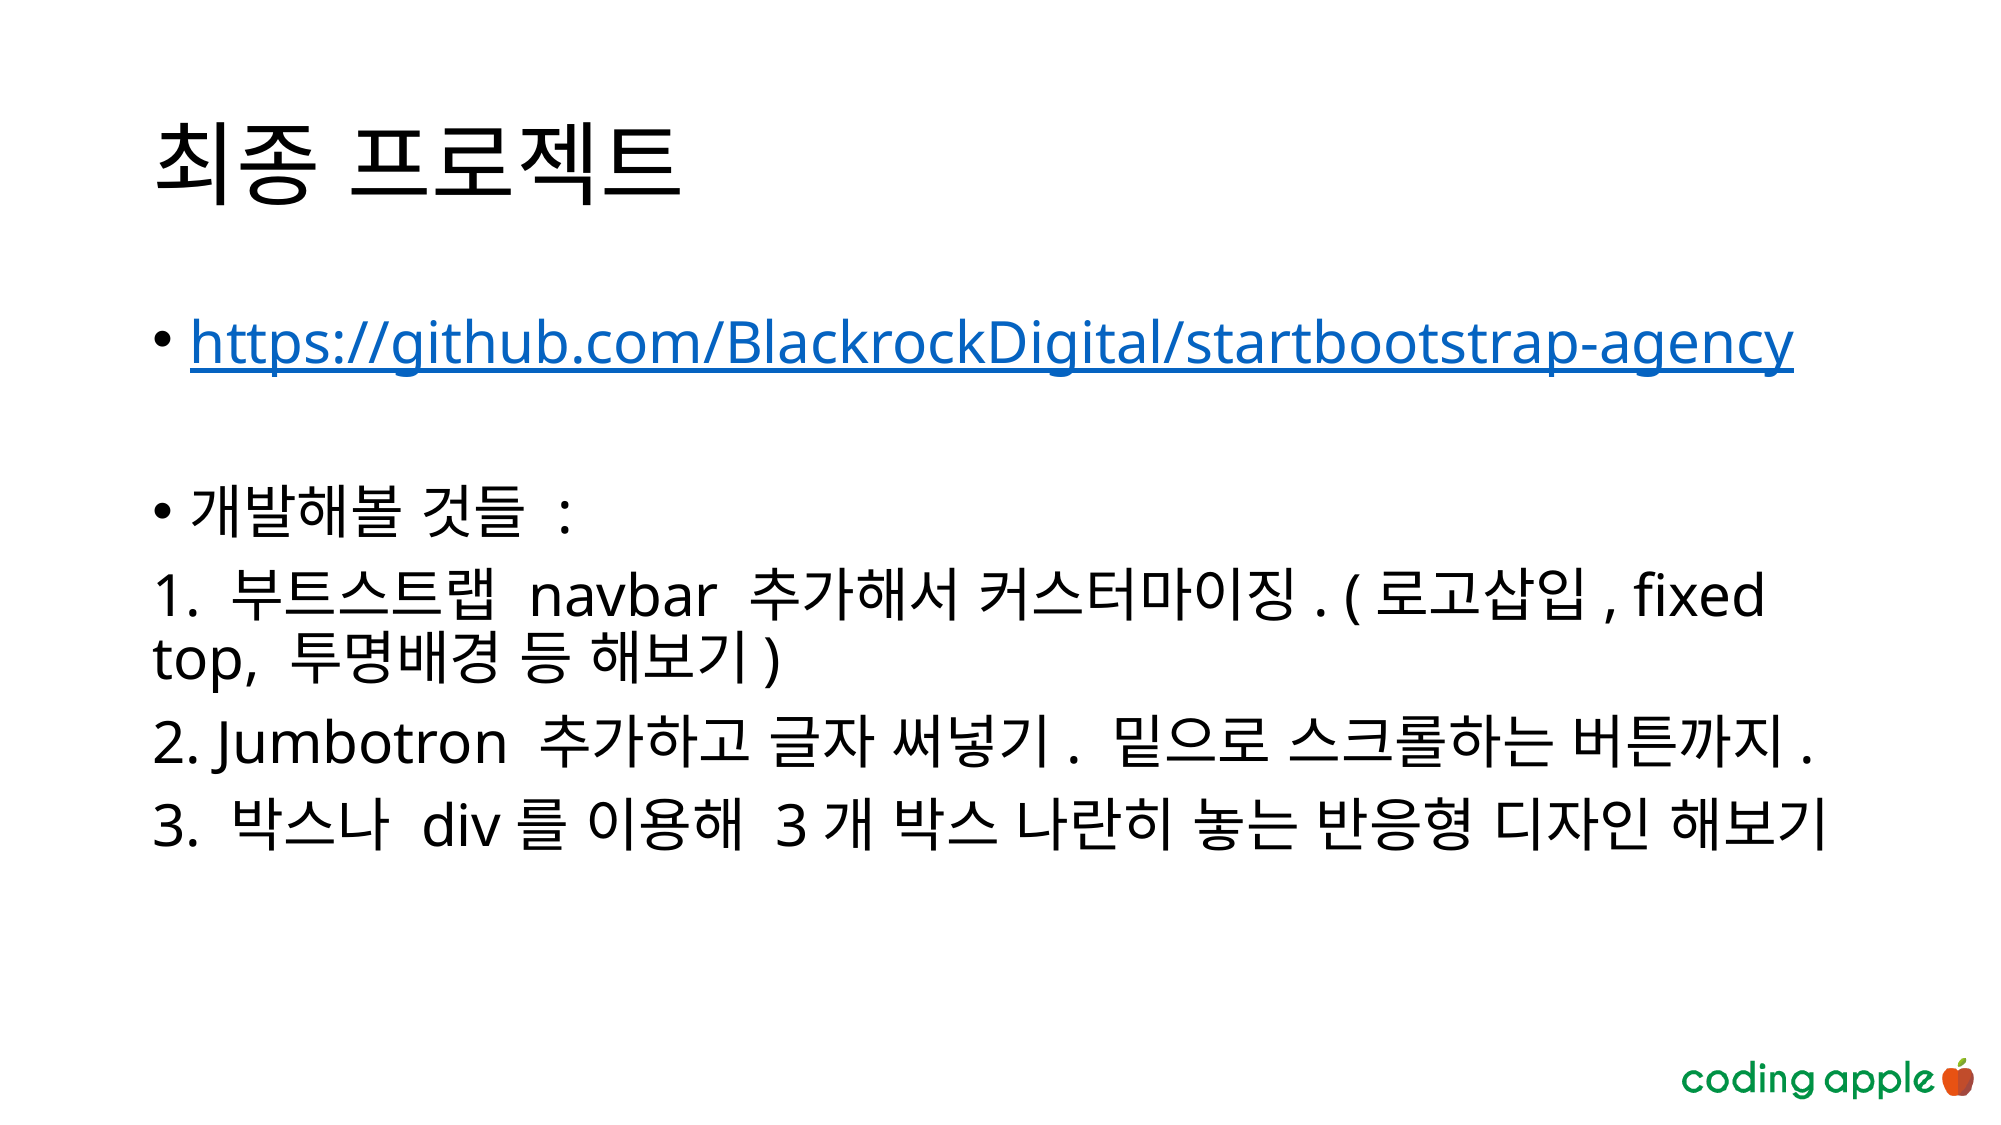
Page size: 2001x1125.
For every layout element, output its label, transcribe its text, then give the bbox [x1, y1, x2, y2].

list https://github.com/BlackrockDigital/startbootstrap-agency 개발해볼 것들 : 1. 부트스트랩 navbar 추가해서 커스터마이징. (로고삽입, fixed top, 투명배경 등 해보기) 2. Jumbotron 추가하고 글자 써넣기. 밑으로 스크롤하는 버튼까지. 3. 박스나 div를 이용해 3개 박스 나란히 놓는 반응형 디자인 해보기 [137, 299, 1863, 1014]
picture [1677, 1052, 1976, 1107]
title 최종 프로젝트 [137, 59, 1863, 278]
